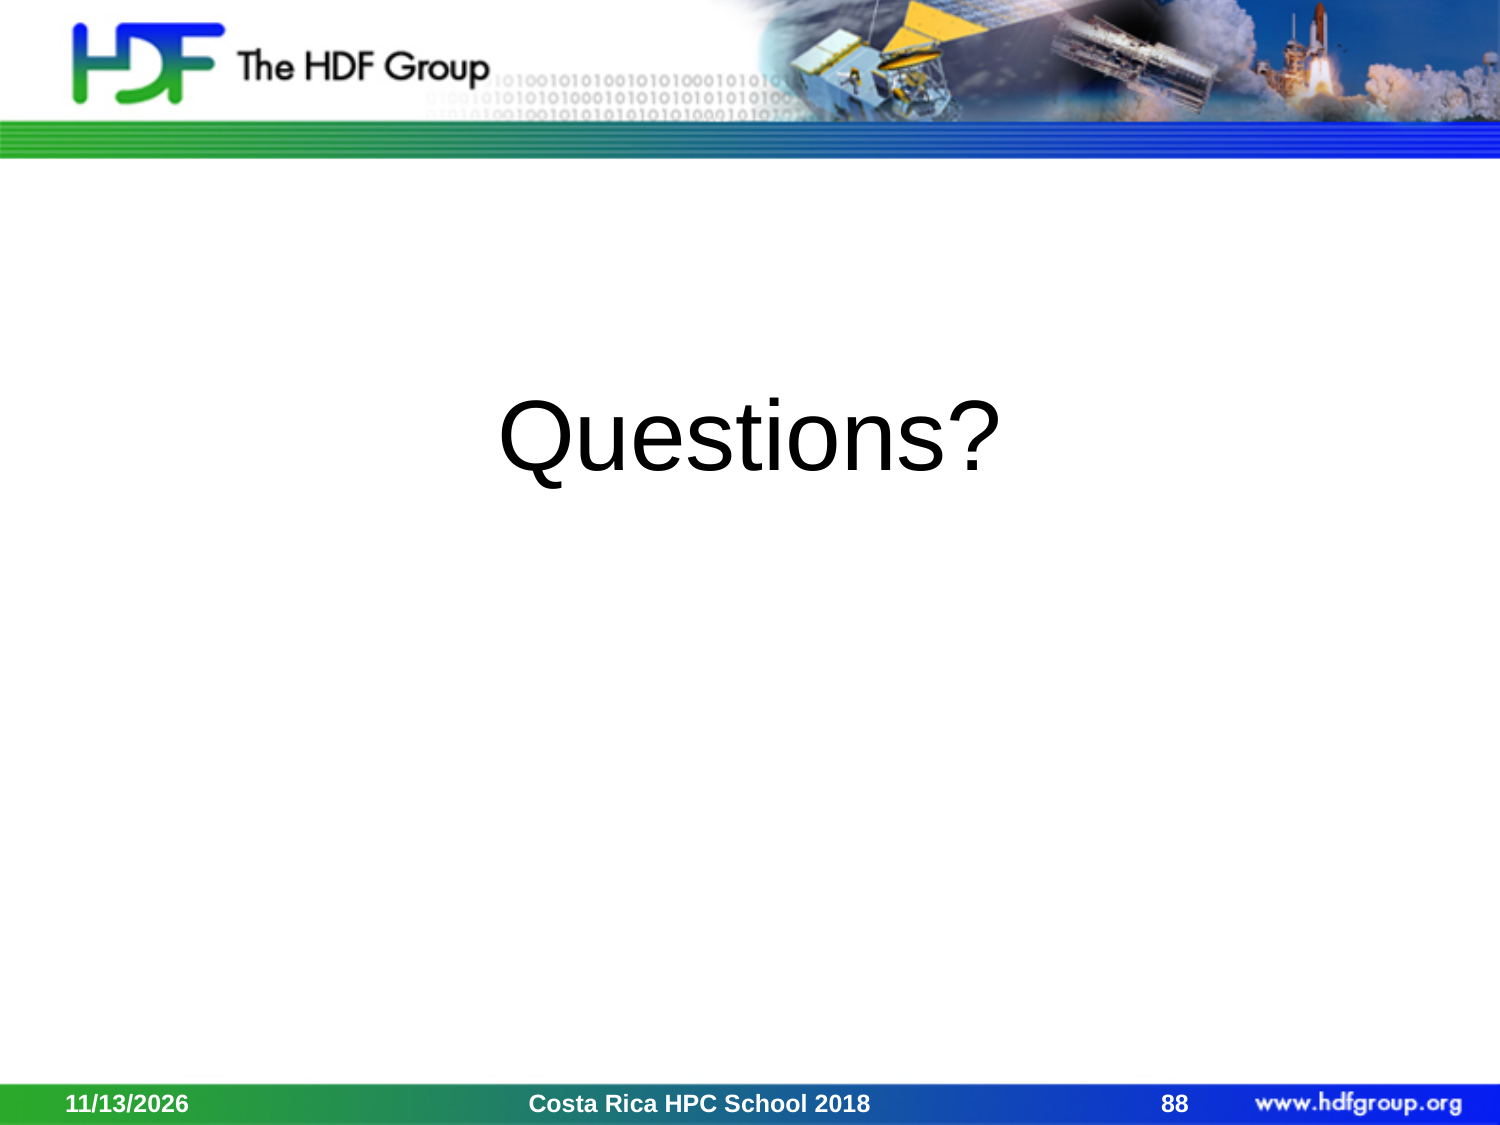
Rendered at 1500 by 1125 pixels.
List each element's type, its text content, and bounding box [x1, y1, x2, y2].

title Questions? [112, 362, 1388, 701]
picture [0, 0, 1500, 1125]
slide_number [49, 1087, 338, 1125]
footer Costa Rica HPC School 2018 [374, 1087, 1026, 1125]
slide_number 88 [1112, 1087, 1238, 1125]
